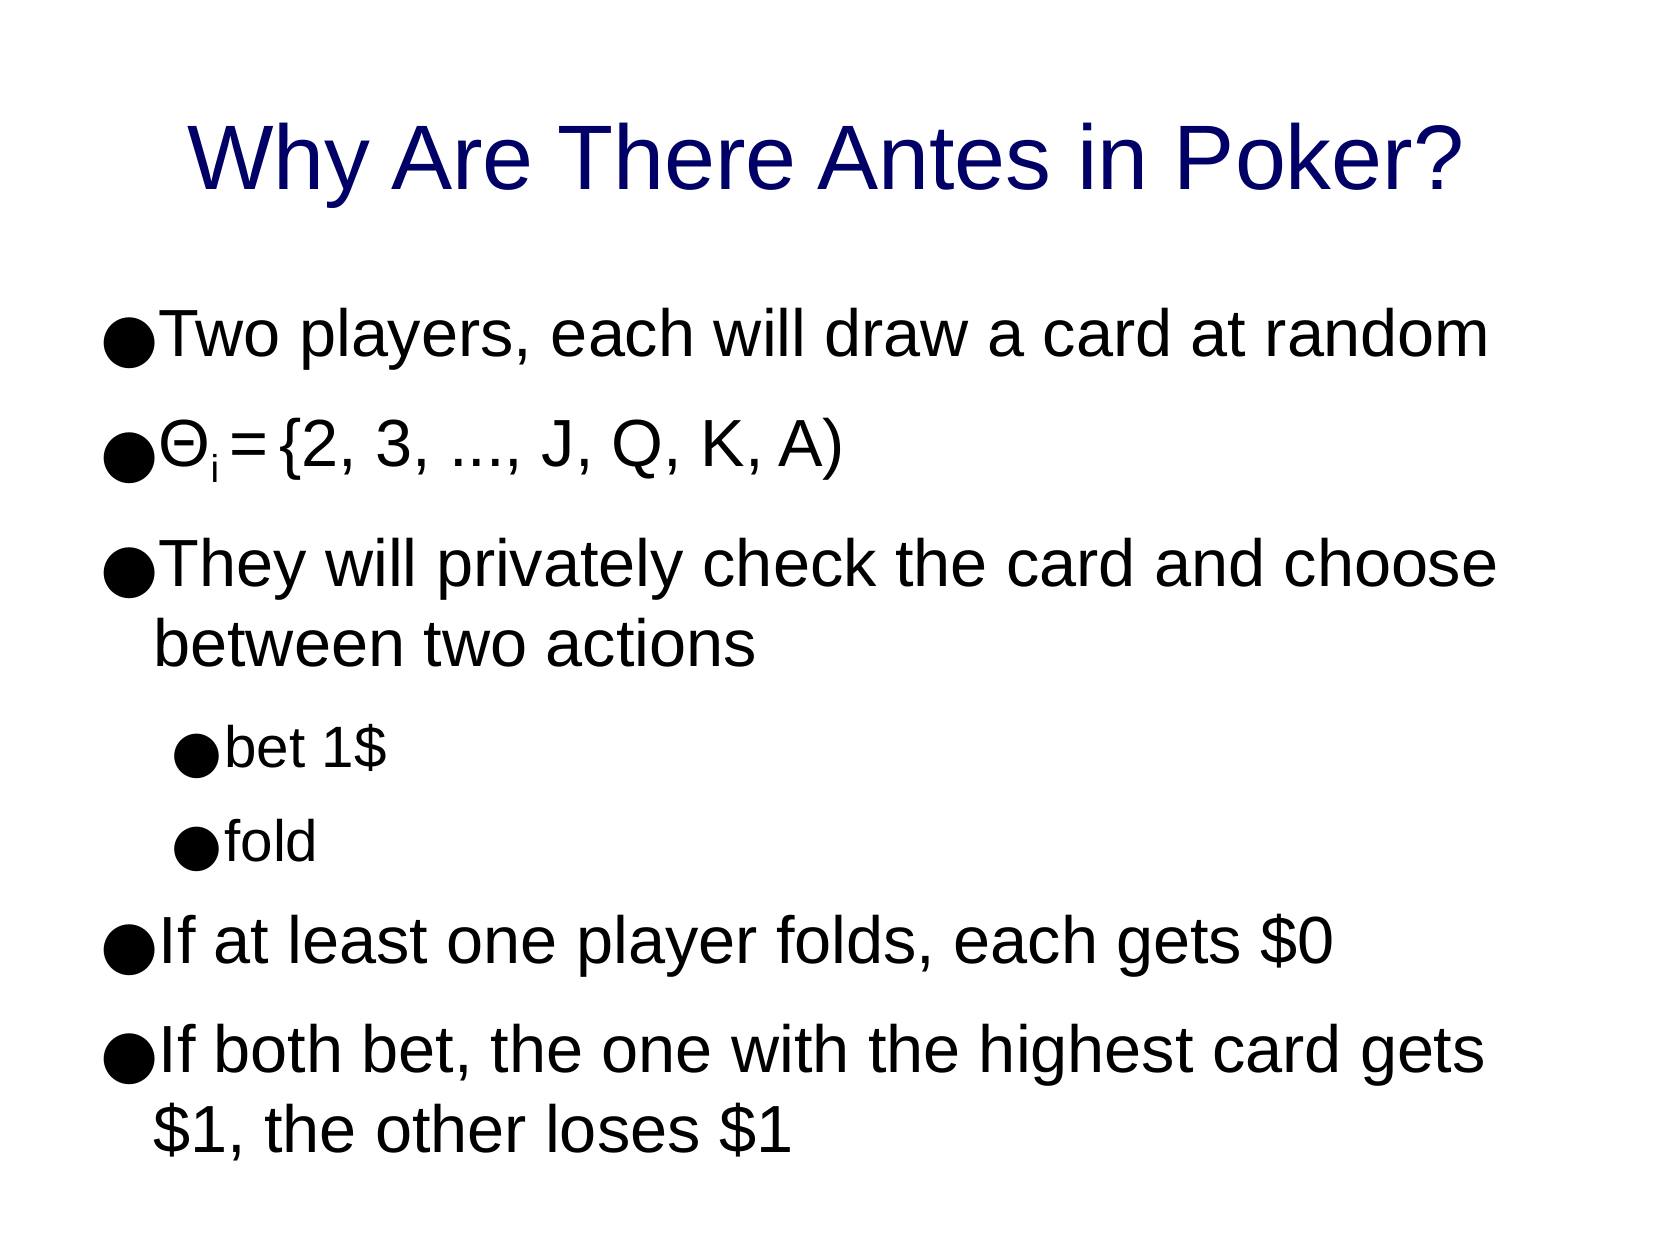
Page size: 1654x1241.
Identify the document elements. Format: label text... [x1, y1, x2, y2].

text_box Why Are There Antes in Poker? [82, 49, 1571, 257]
text_box Two players, each will draw a card at random Θi = {2, 3, ..., J, Q, K, A) They will privately check the card and choose between two actions bet 1$ fold If at least one player folds, each gets $0 If both bet, the one with the highest card gets $1, the other loses $1 [82, 290, 1571, 1125]
